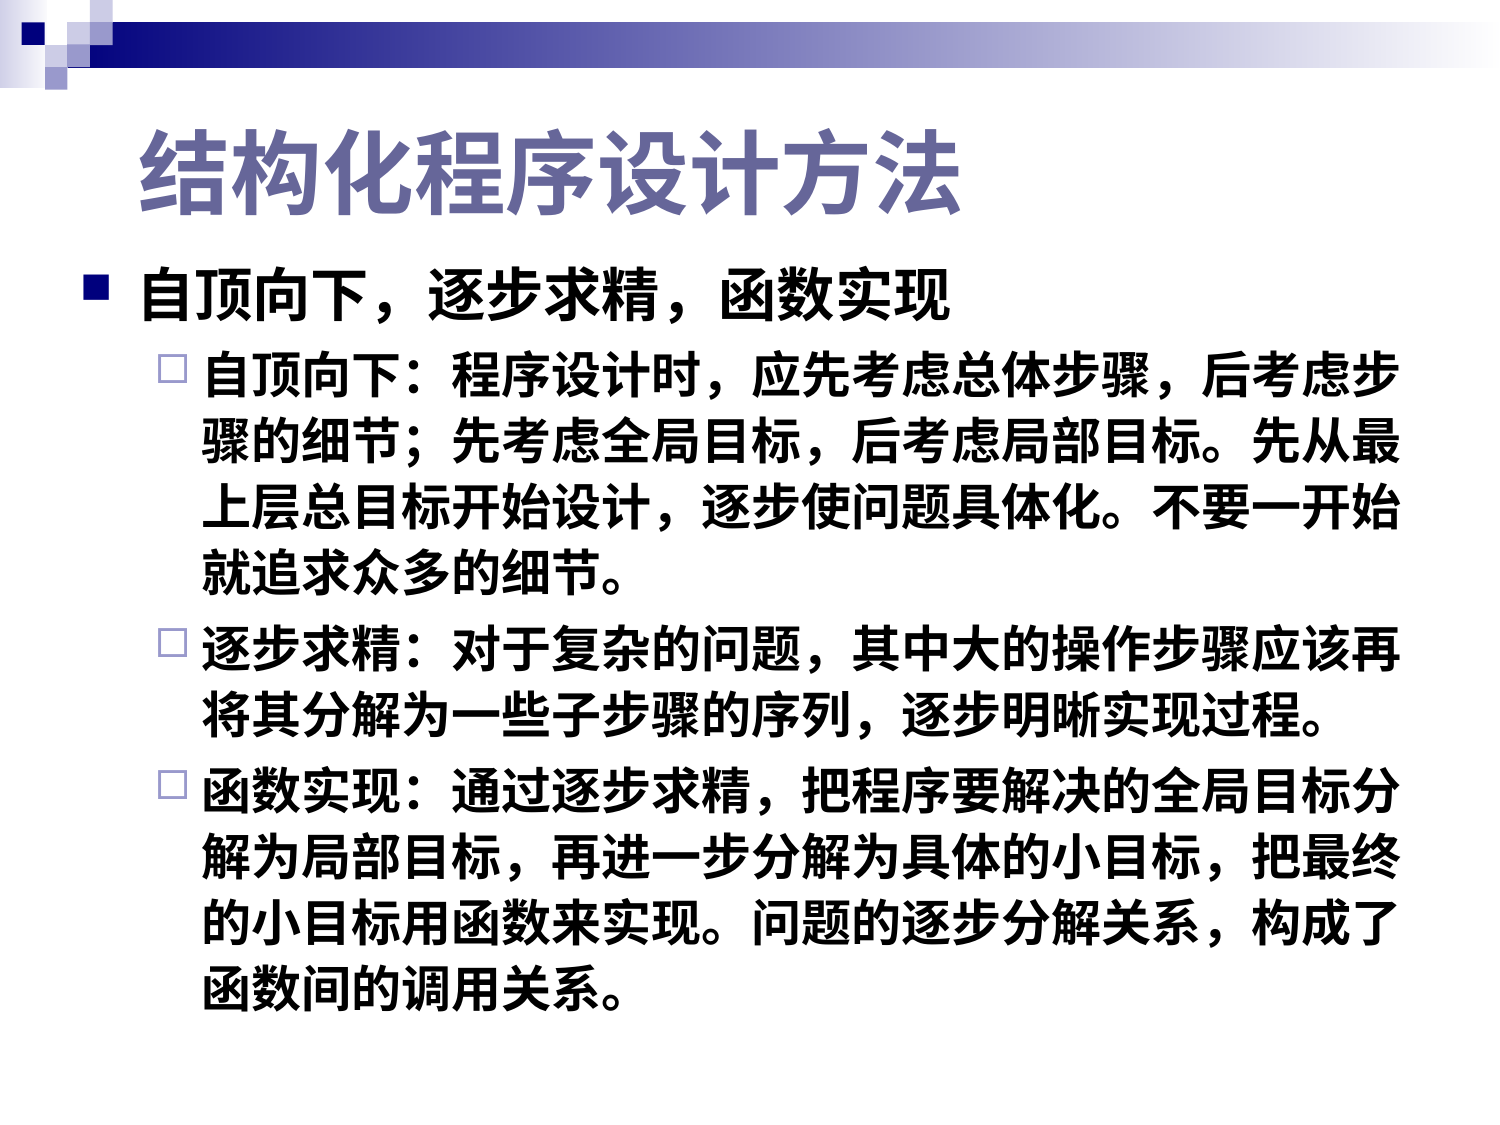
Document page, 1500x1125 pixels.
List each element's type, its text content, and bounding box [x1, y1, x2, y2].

list 自顶向下，逐步求精，函数实现 自顶向下：程序设计时，应先考虑总体步骤，后考虑步骤的细节；先考虑全局目标，后考虑局部目标。先从最上层总目标开始设计，逐步使问题具体化。不要一开始就追求众多的细节。 逐步求精：对于复杂的问题，其中大的操作步骤应该再将其分解为一些子步骤的序列，逐步明晰实现过程。 函数实现：通过逐步求精，把程序要解决的全局目标分解为局部目标，再进一步分解为具体的小目标，把最终的小目标用函数来实现。问题的逐步分解关系，构成了函数间的调用关系。 [64, 243, 1424, 1053]
title 结构化程序设计方法 [123, 101, 1399, 240]
